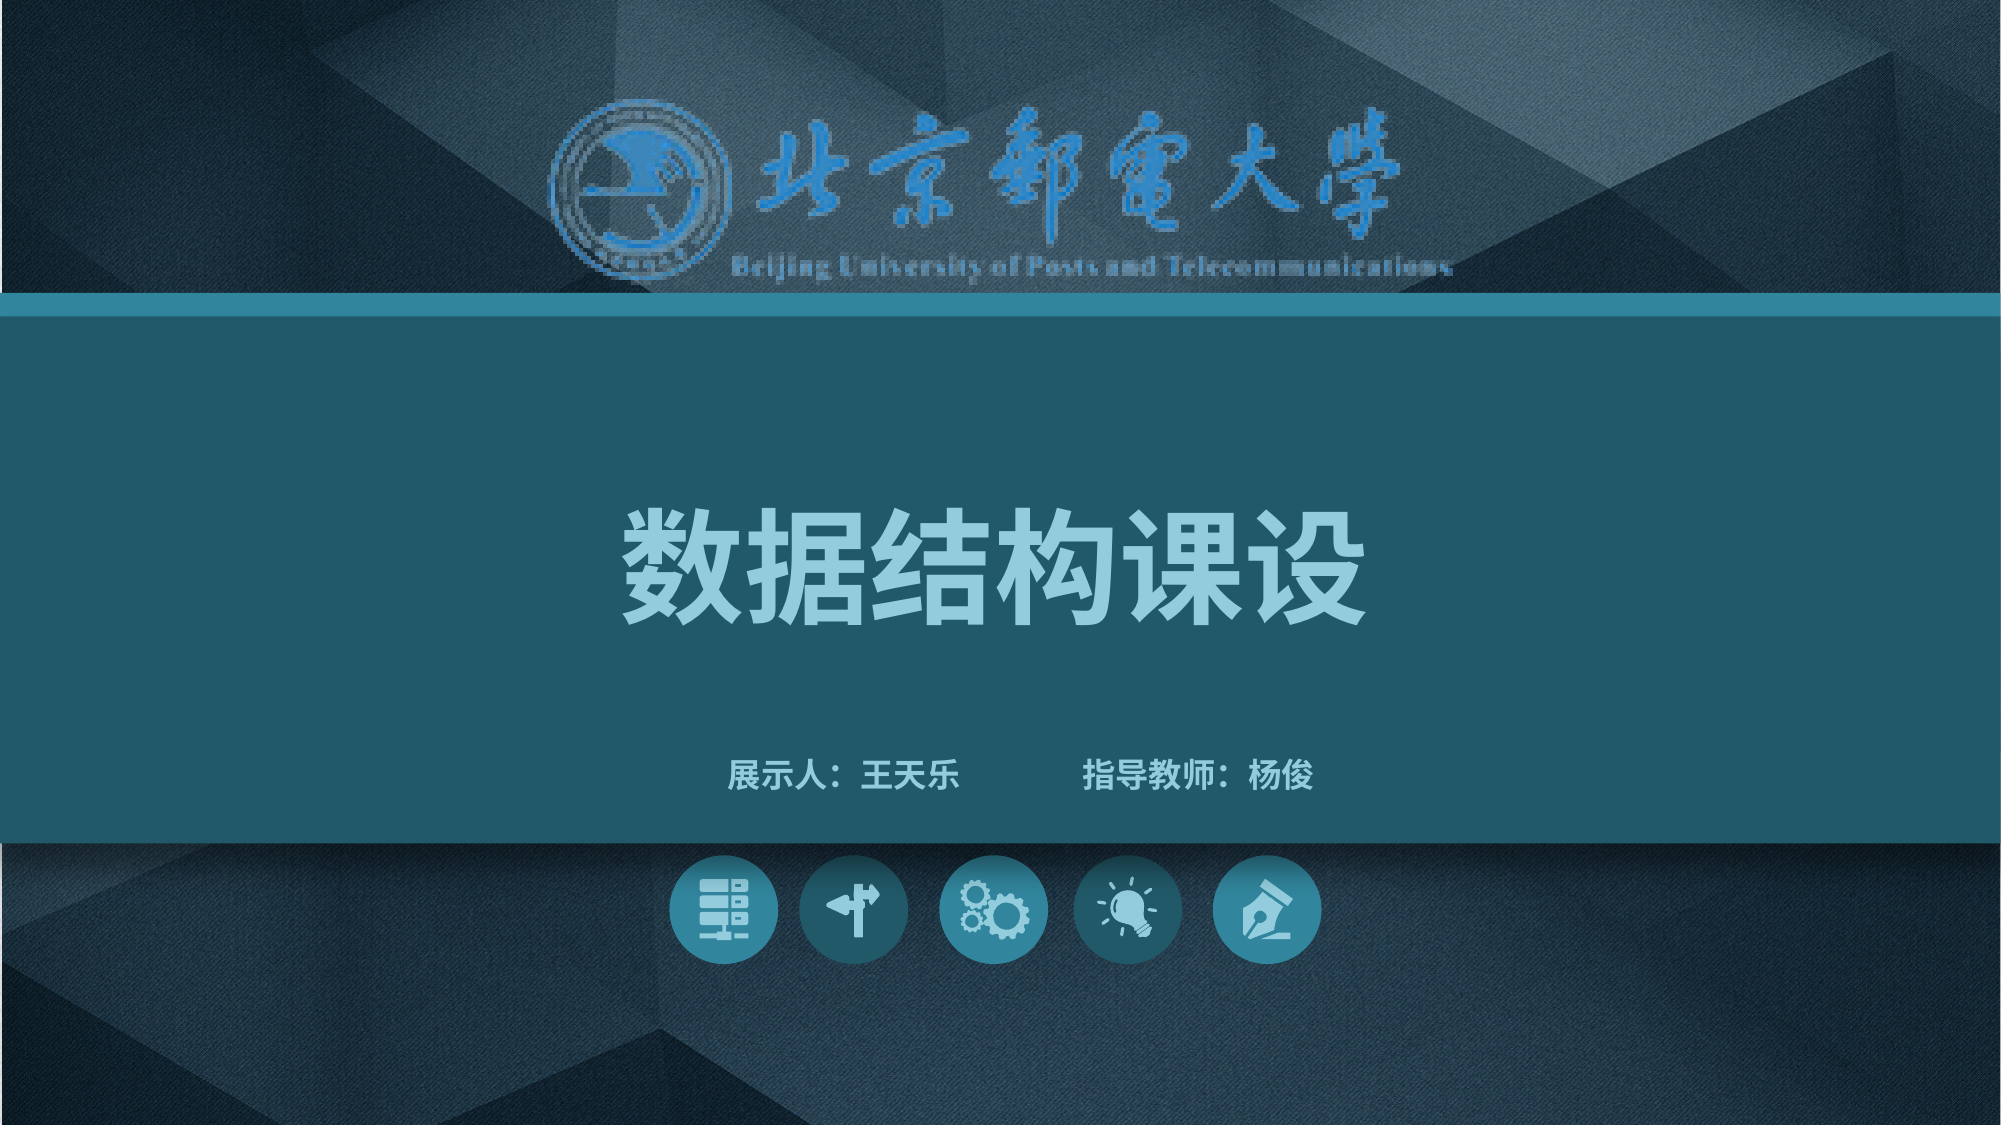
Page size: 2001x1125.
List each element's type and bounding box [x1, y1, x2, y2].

picture [0, 0, 2001, 1125]
text_box [669, 855, 779, 965]
text_box [1212, 855, 1322, 965]
text_box [799, 855, 909, 965]
text_box [939, 855, 1049, 965]
text_box [1073, 855, 1183, 965]
